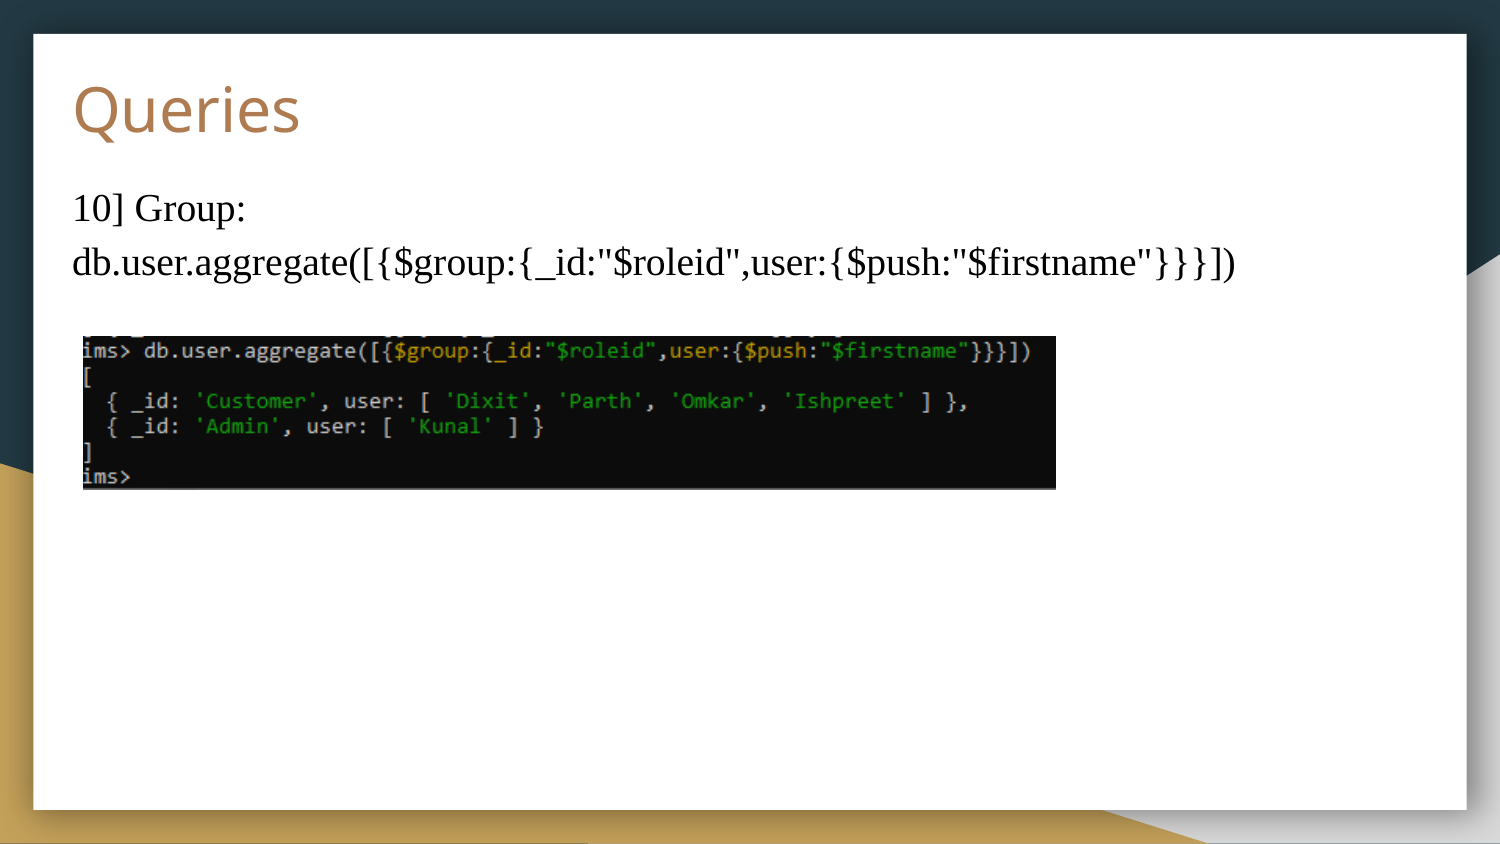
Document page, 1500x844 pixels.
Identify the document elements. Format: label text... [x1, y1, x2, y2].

list 10] Group: db.user.aggregate([{$group:{_id:"$roleid",user:{$push:"$firstname"}}}]) [57, 159, 1289, 562]
picture [83, 336, 1057, 490]
title Queries [57, 55, 1289, 159]
